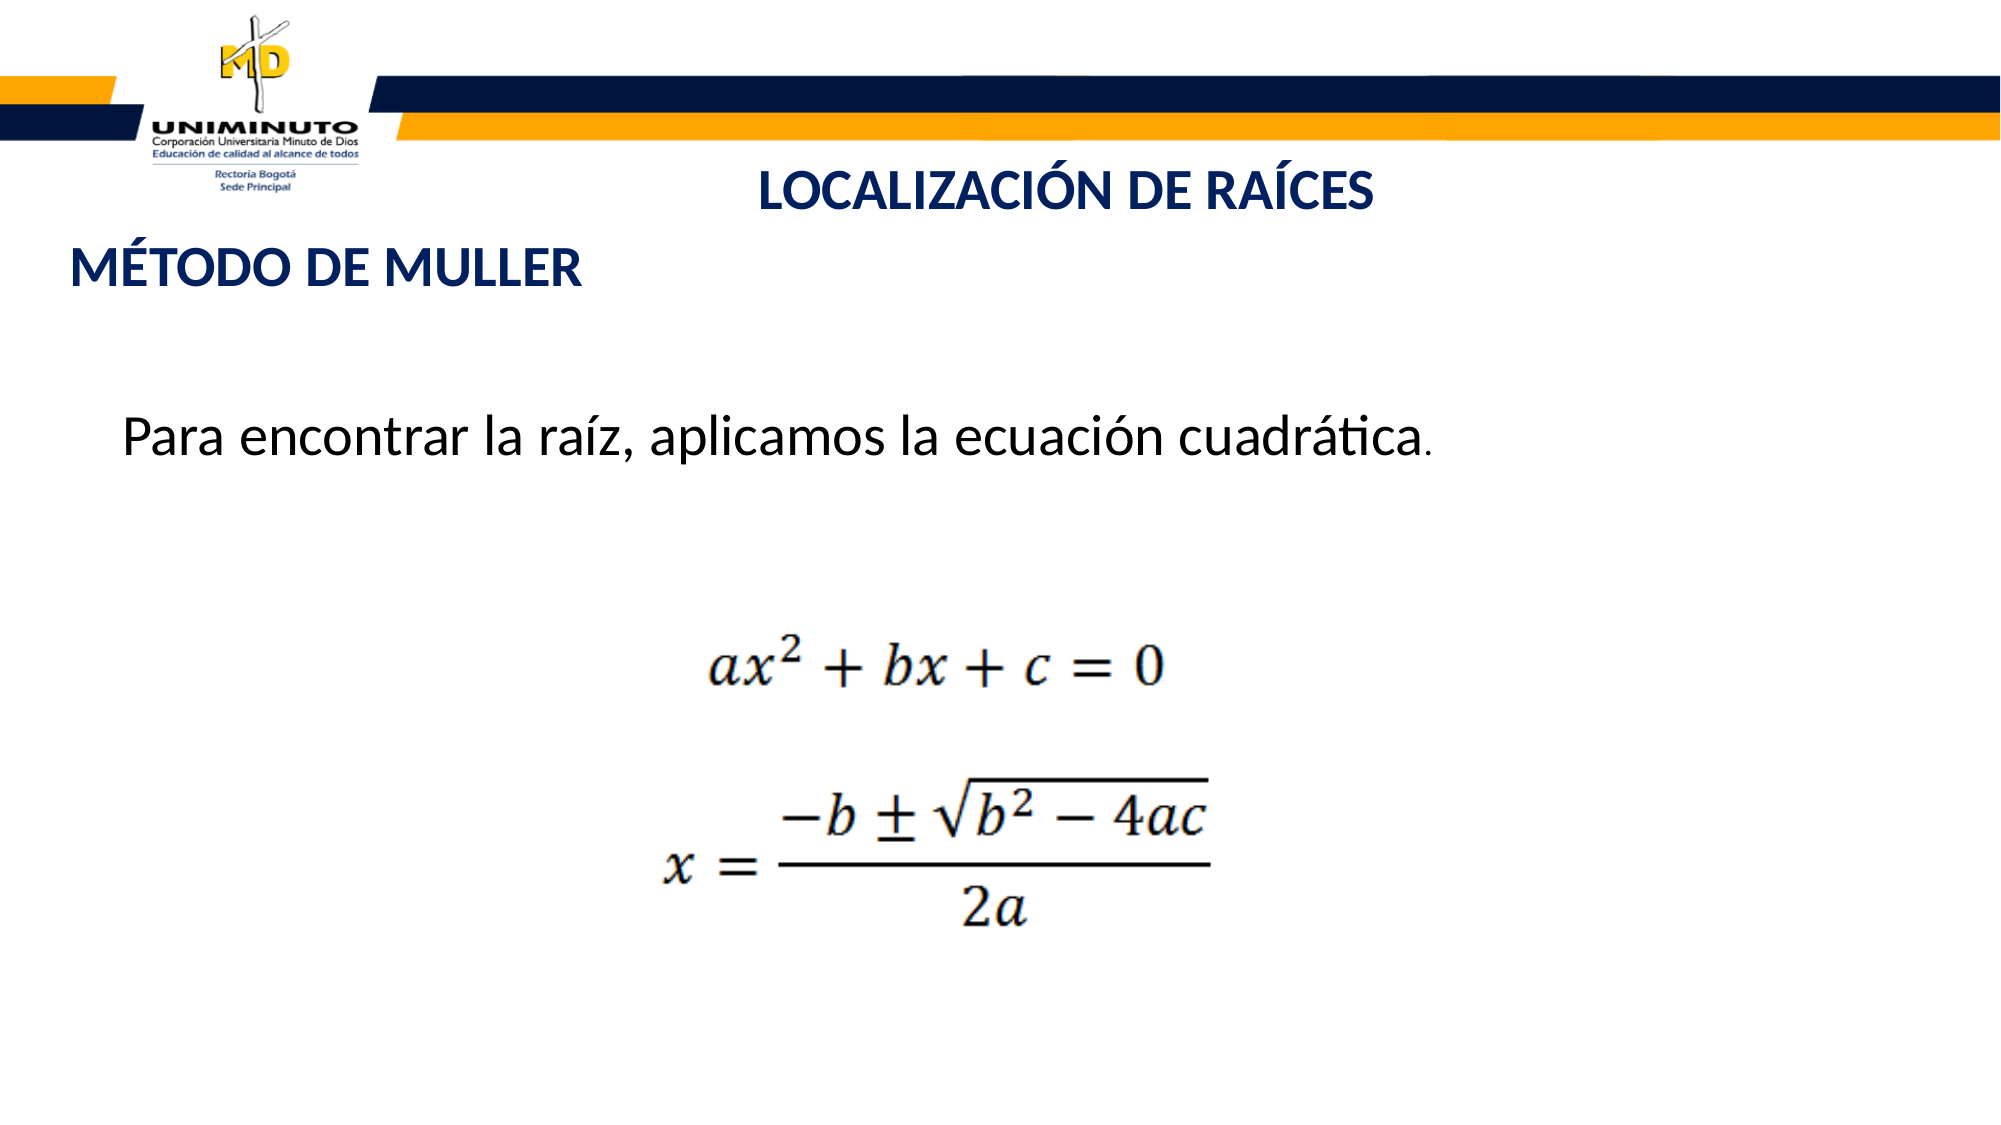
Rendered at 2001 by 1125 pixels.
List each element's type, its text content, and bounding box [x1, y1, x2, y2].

text_box LOCALIZACIÓN DE RAÍCES [744, 143, 1391, 229]
text_box MÉTODO DE MULLER [54, 221, 599, 306]
text_box Para encontrar la raíz, aplicamos la ecuación cuadrática. [107, 389, 1449, 475]
picture [0, 0, 2001, 1125]
